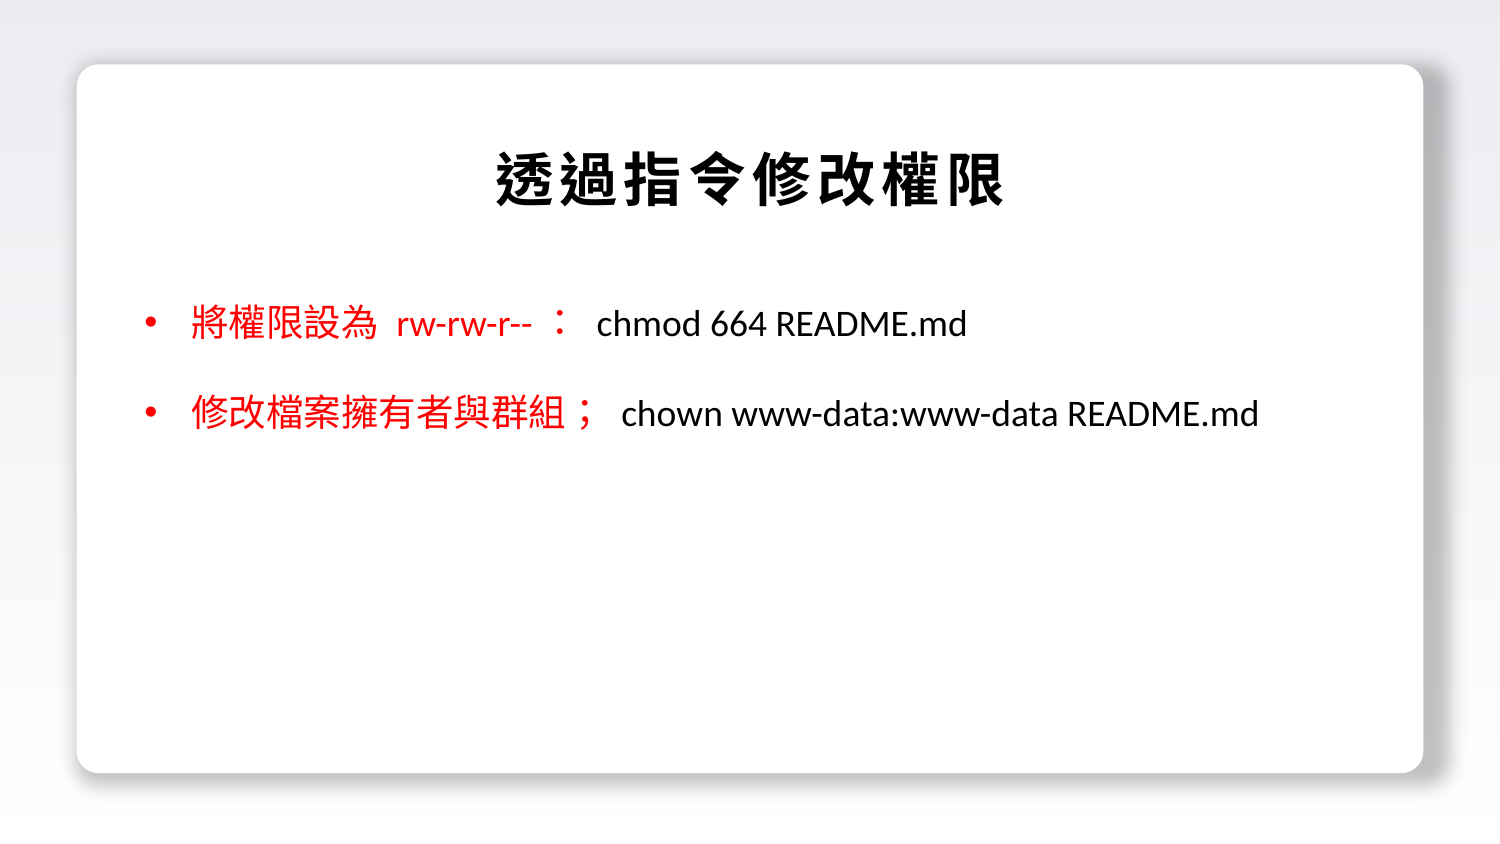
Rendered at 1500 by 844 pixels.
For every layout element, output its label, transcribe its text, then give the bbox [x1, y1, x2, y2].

text_box 將權限設為 rw-rw-r--： chmod 664 README.md 修改檔案擁有者與群組； chown www-data:www-data README.md [129, 291, 1371, 442]
text_box [75, 63, 1425, 775]
text_box 透過指令修改權限 [209, 135, 1291, 221]
